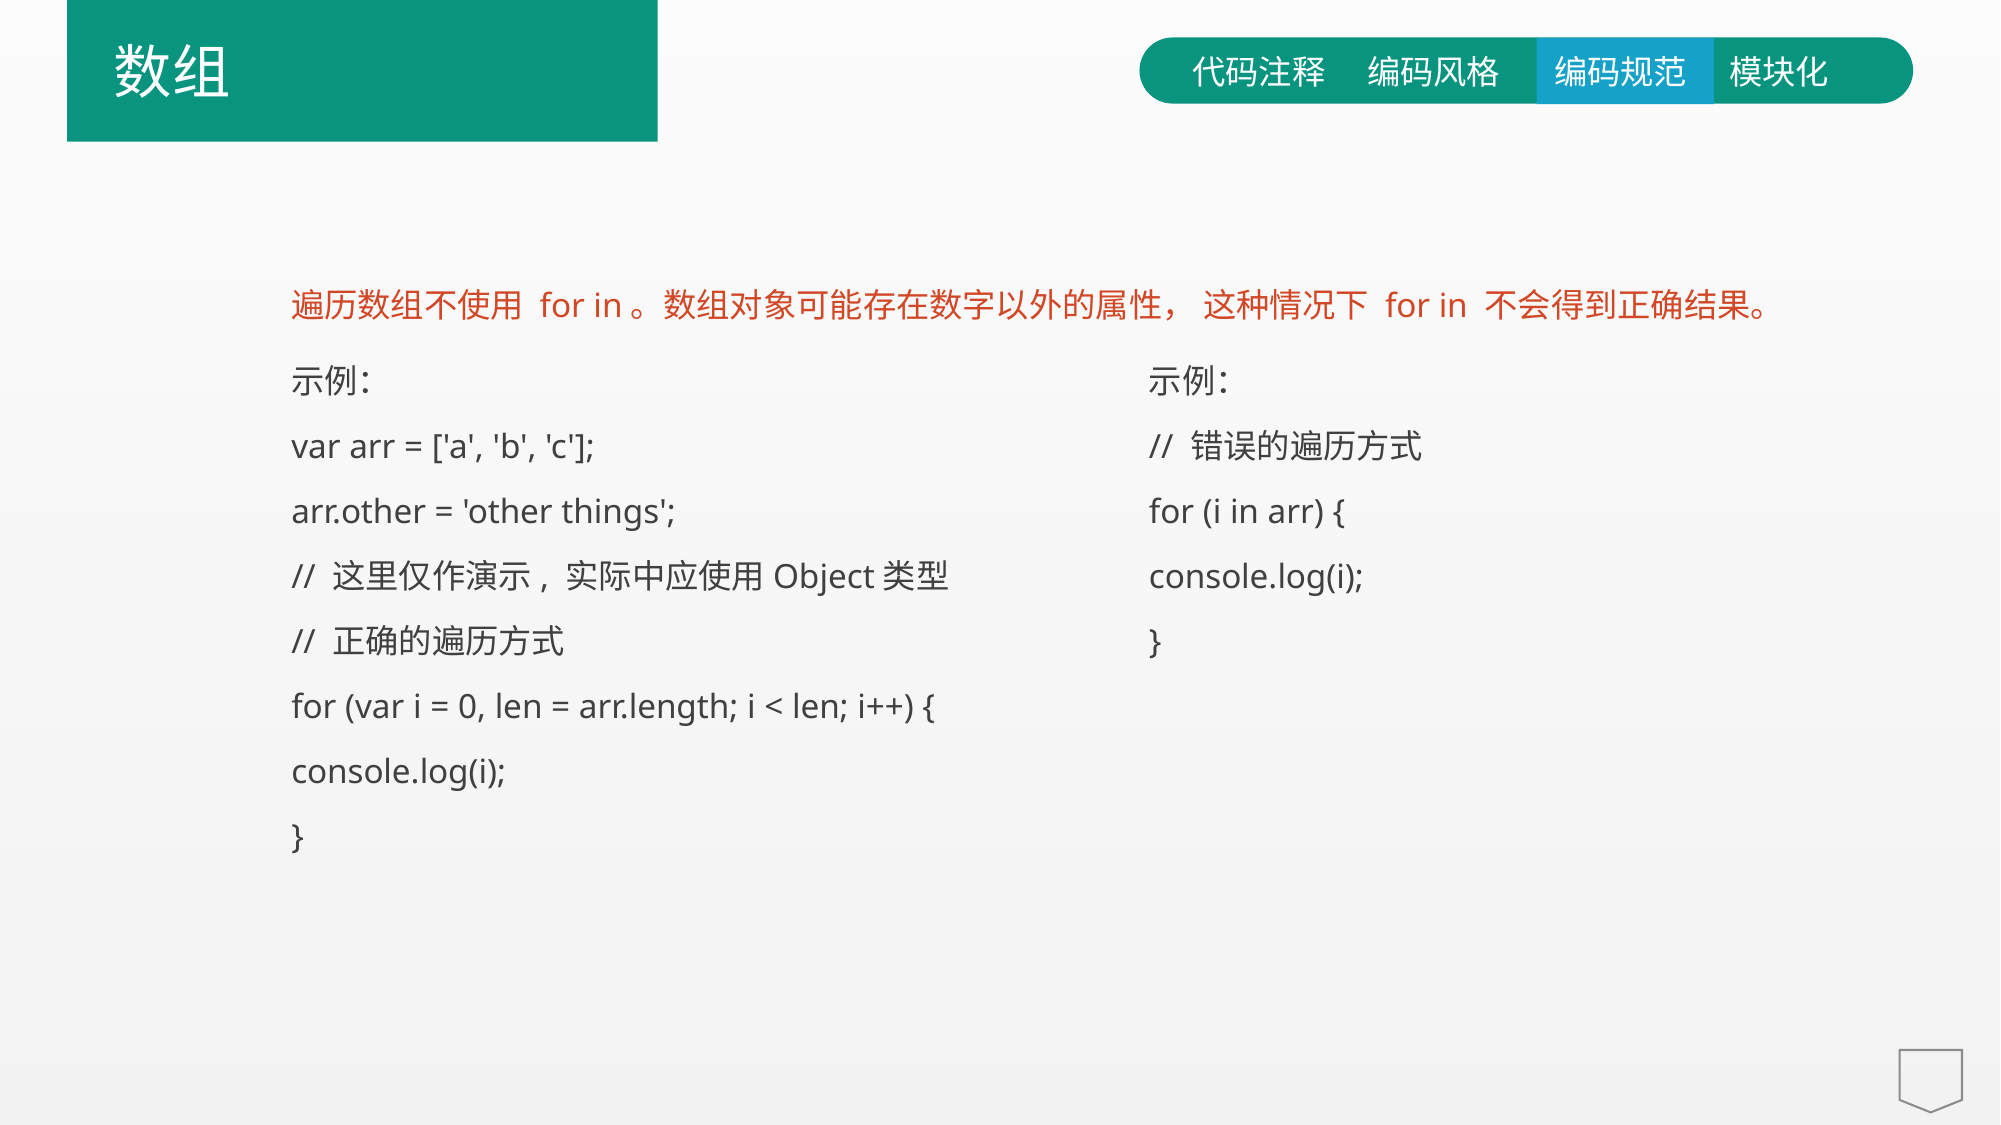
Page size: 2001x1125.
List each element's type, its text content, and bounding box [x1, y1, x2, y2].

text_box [67, 0, 658, 142]
text_box 示例： // 错误的遍历方式 for (i in arr) { console.log(i); } [1133, 352, 1886, 859]
text_box 示例： var arr = ['a', 'b', 'c']; arr.other = 'other things'; // 这里仅作演示, 实际中应使用Object类型 // 正确的遍历方式 for (var i = 0, len = arr.length; i < len; i++) { console.log(i); } [276, 352, 1029, 859]
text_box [1139, 37, 1914, 105]
text_box 遍历数组不使用 for in。数组对象可能存在数字以外的属性， 这种情况下 for in 不会得到正确结果。 [276, 277, 1961, 346]
